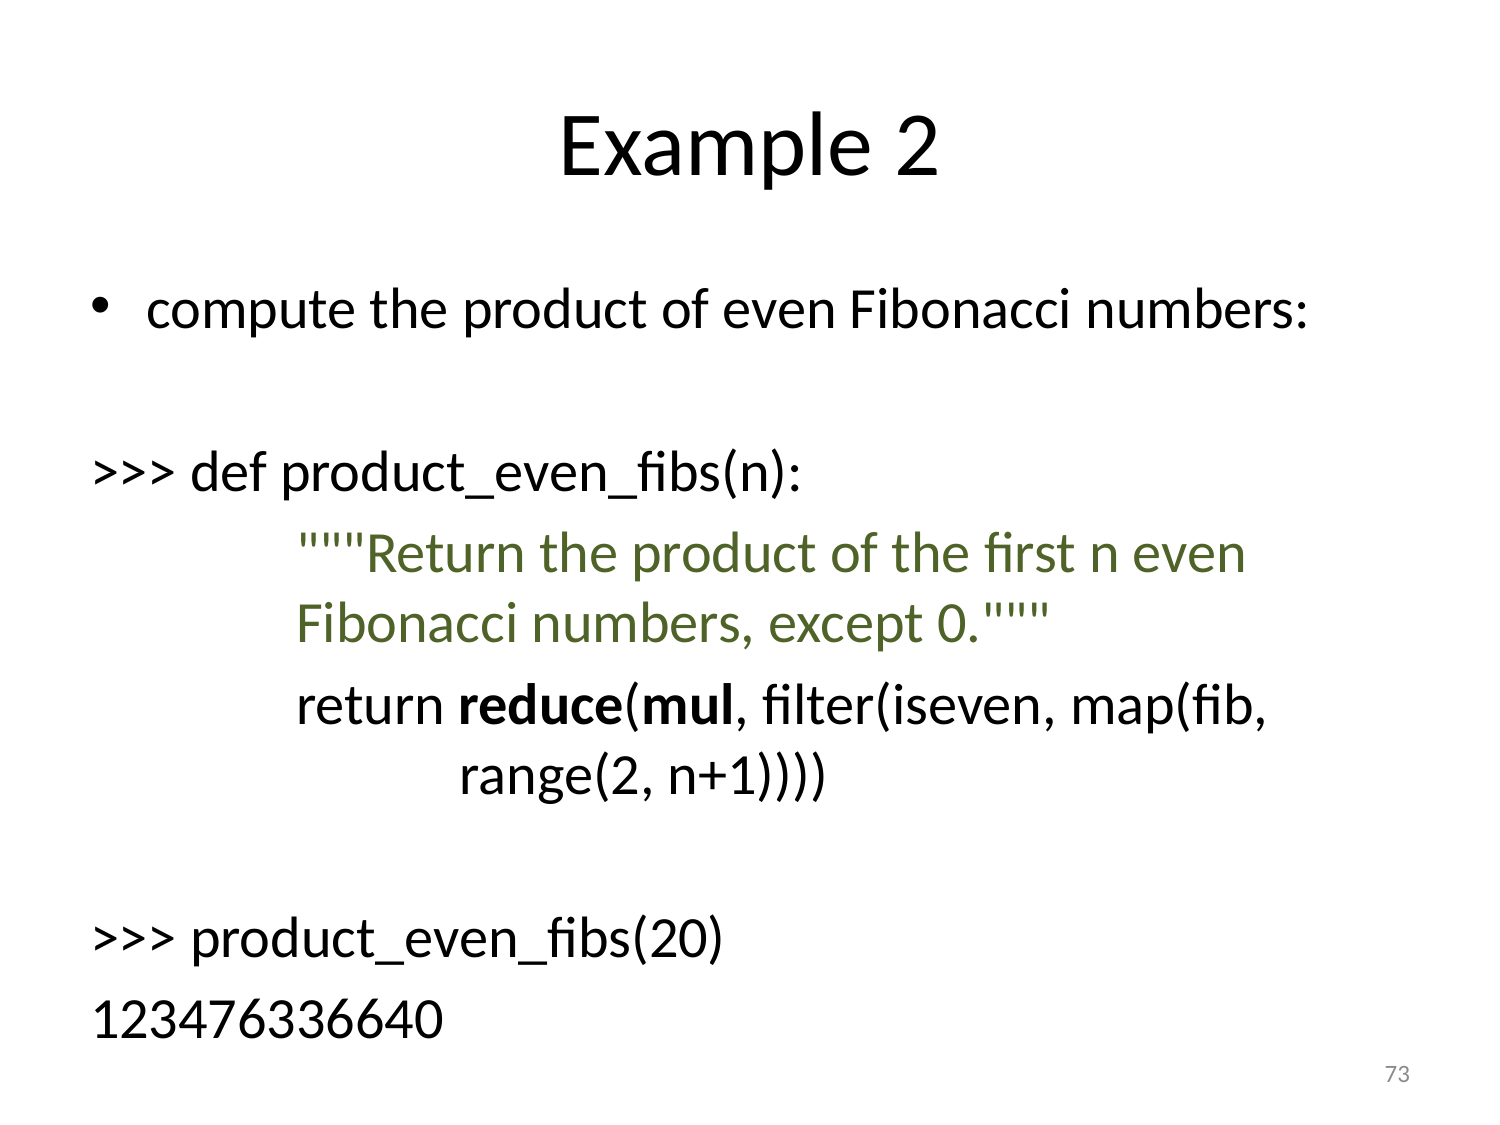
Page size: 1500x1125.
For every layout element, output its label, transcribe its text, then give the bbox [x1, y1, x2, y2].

title Example 2 [75, 45, 1425, 233]
slide_number 73 [1074, 1042, 1425, 1103]
list compute the product of even Fibonacci numbers: >>> def product_even_fibs(n): """Return the product of the first n even Fibonacci numbers, except 0.""" return reduce(mul, filter(iseven, map(fib, range(2, n+1)))) >>> product_even_fibs(20) 123476336640 [75, 262, 1425, 1100]
